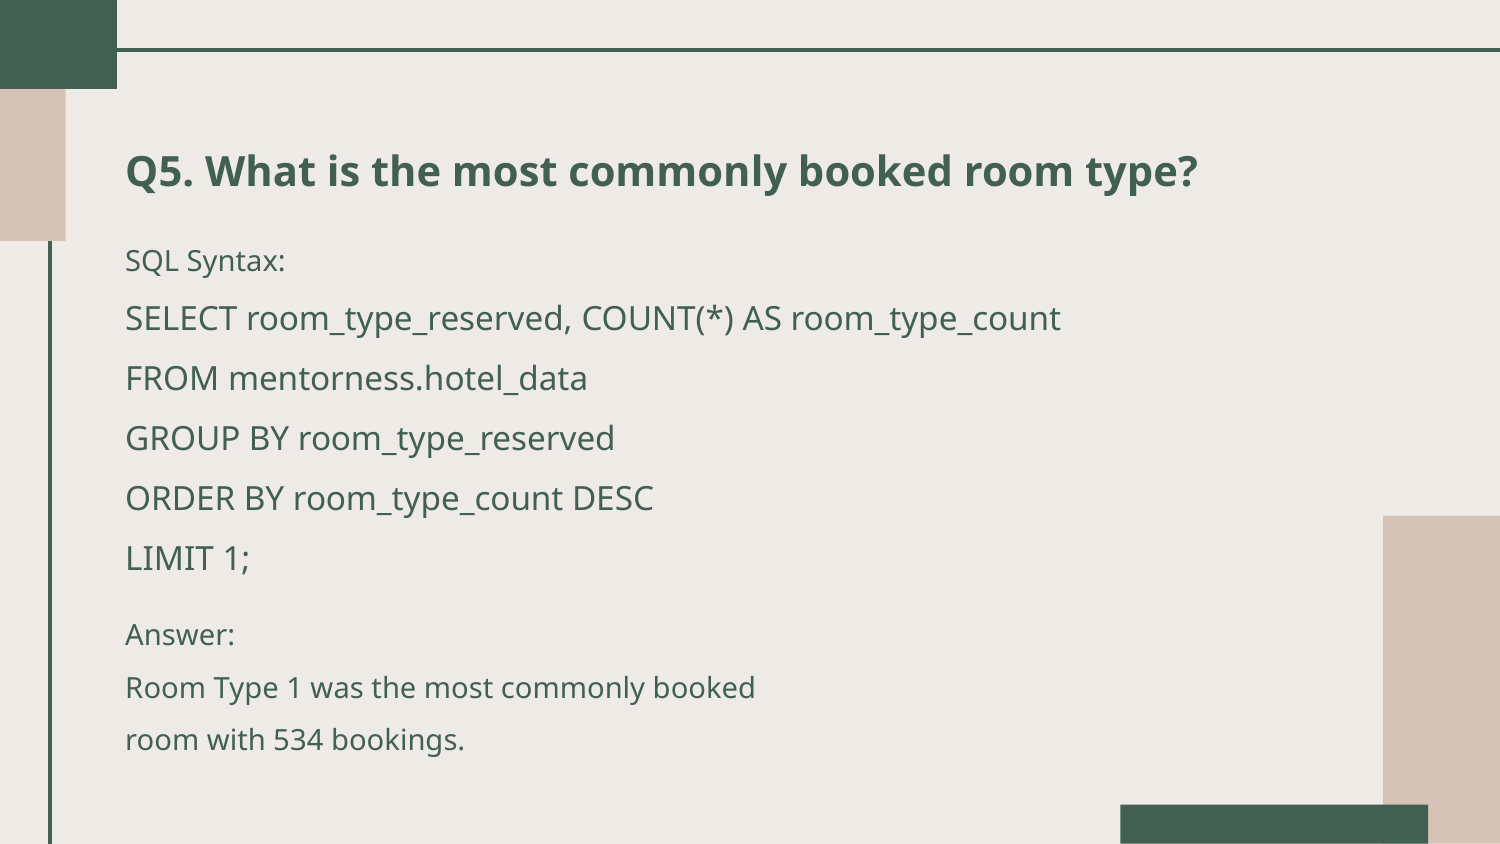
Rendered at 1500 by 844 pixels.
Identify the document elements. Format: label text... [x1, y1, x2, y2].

subtitle SQL Syntax: SELECT room_type_reserved, COUNT(*) AS room_type_count FROM mentorness.hotel_data GROUP BY room_type_reserved ORDER BY room_type_count DESC LIMIT 1; [110, 209, 1370, 584]
text_box Answer: Room Type 1 was the most commonly booked room with 534 bookings. [110, 583, 838, 798]
title Q5. What is the most commonly booked room type? [110, 93, 1500, 210]
